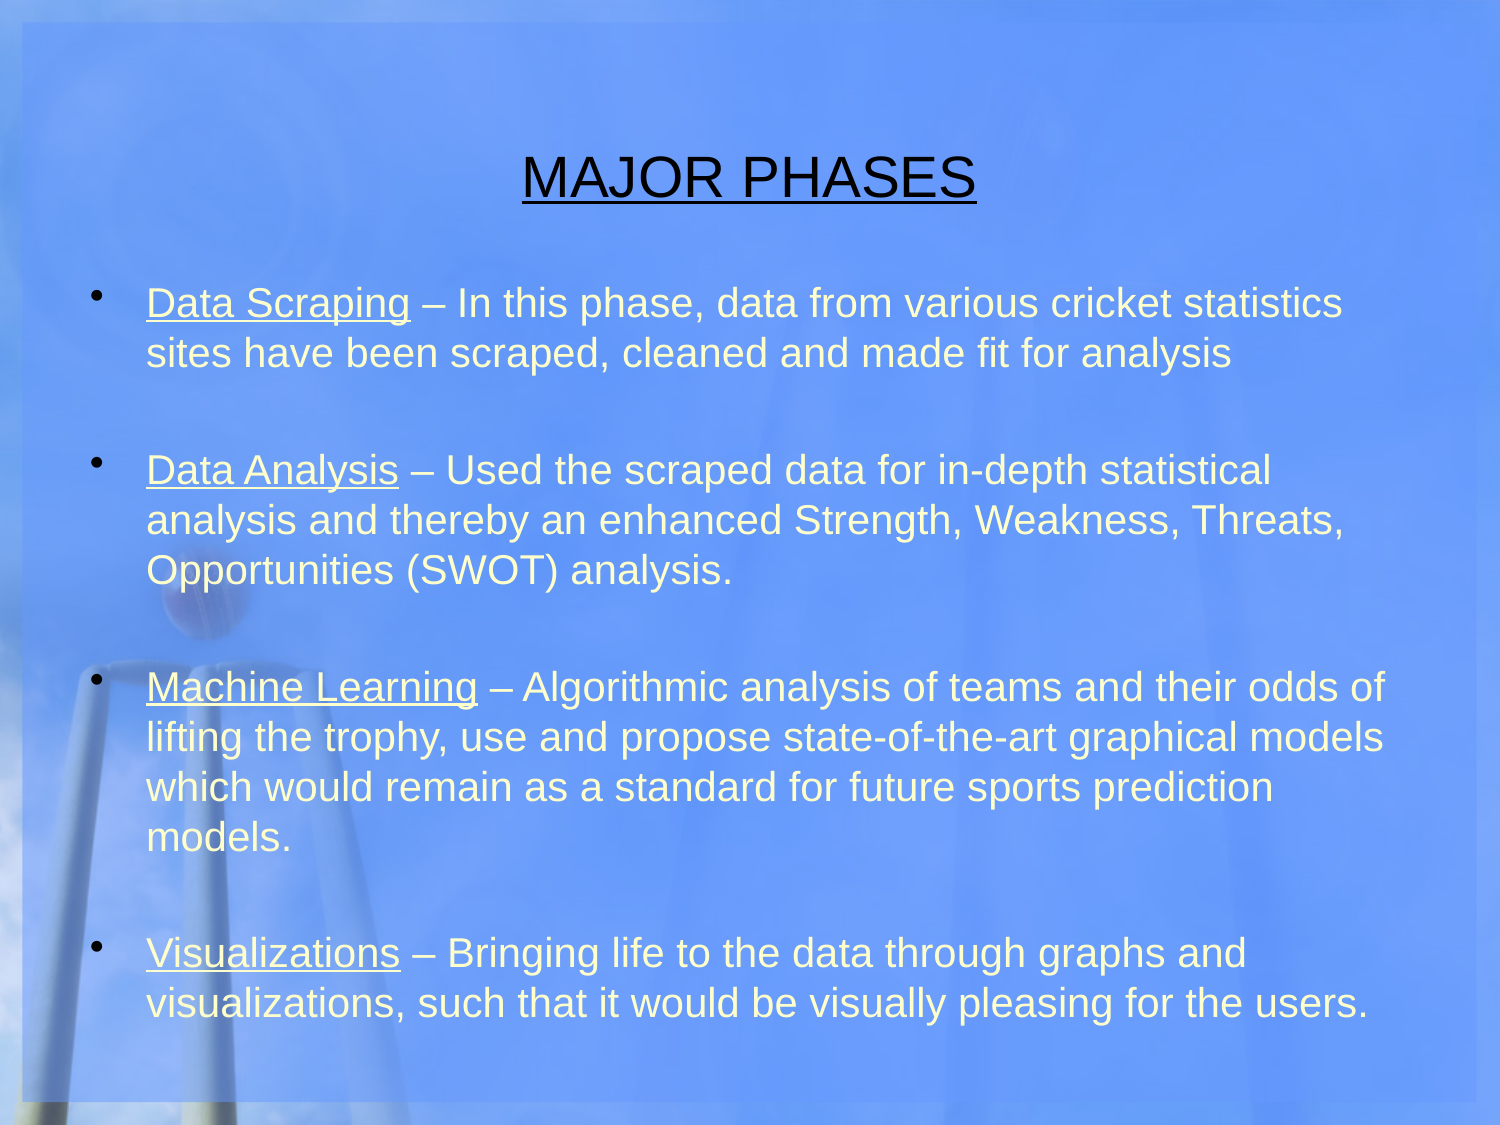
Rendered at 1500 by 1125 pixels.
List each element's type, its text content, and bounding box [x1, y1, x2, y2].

picture [0, 0, 1500, 1125]
list MAJOR PHASES Data Scraping – In this phase, data from various cricket statistics sites have been scraped, cleaned and made fit for analysis Data Analysis – Used the scraped data for in-depth statistical analysis and thereby an enhanced Strength, Weakness, Threats, Opportunities (SWOT) analysis. Machine Learning – Algorithmic analysis of teams and their odds of lifting the trophy, use and propose state-of-the-art graphical models which would remain as a standard for future sports prediction models. Visualizations – Bringing life to the data through graphs and visualizations, such that it would be visually pleasing for the users. [74, 49, 1425, 1006]
